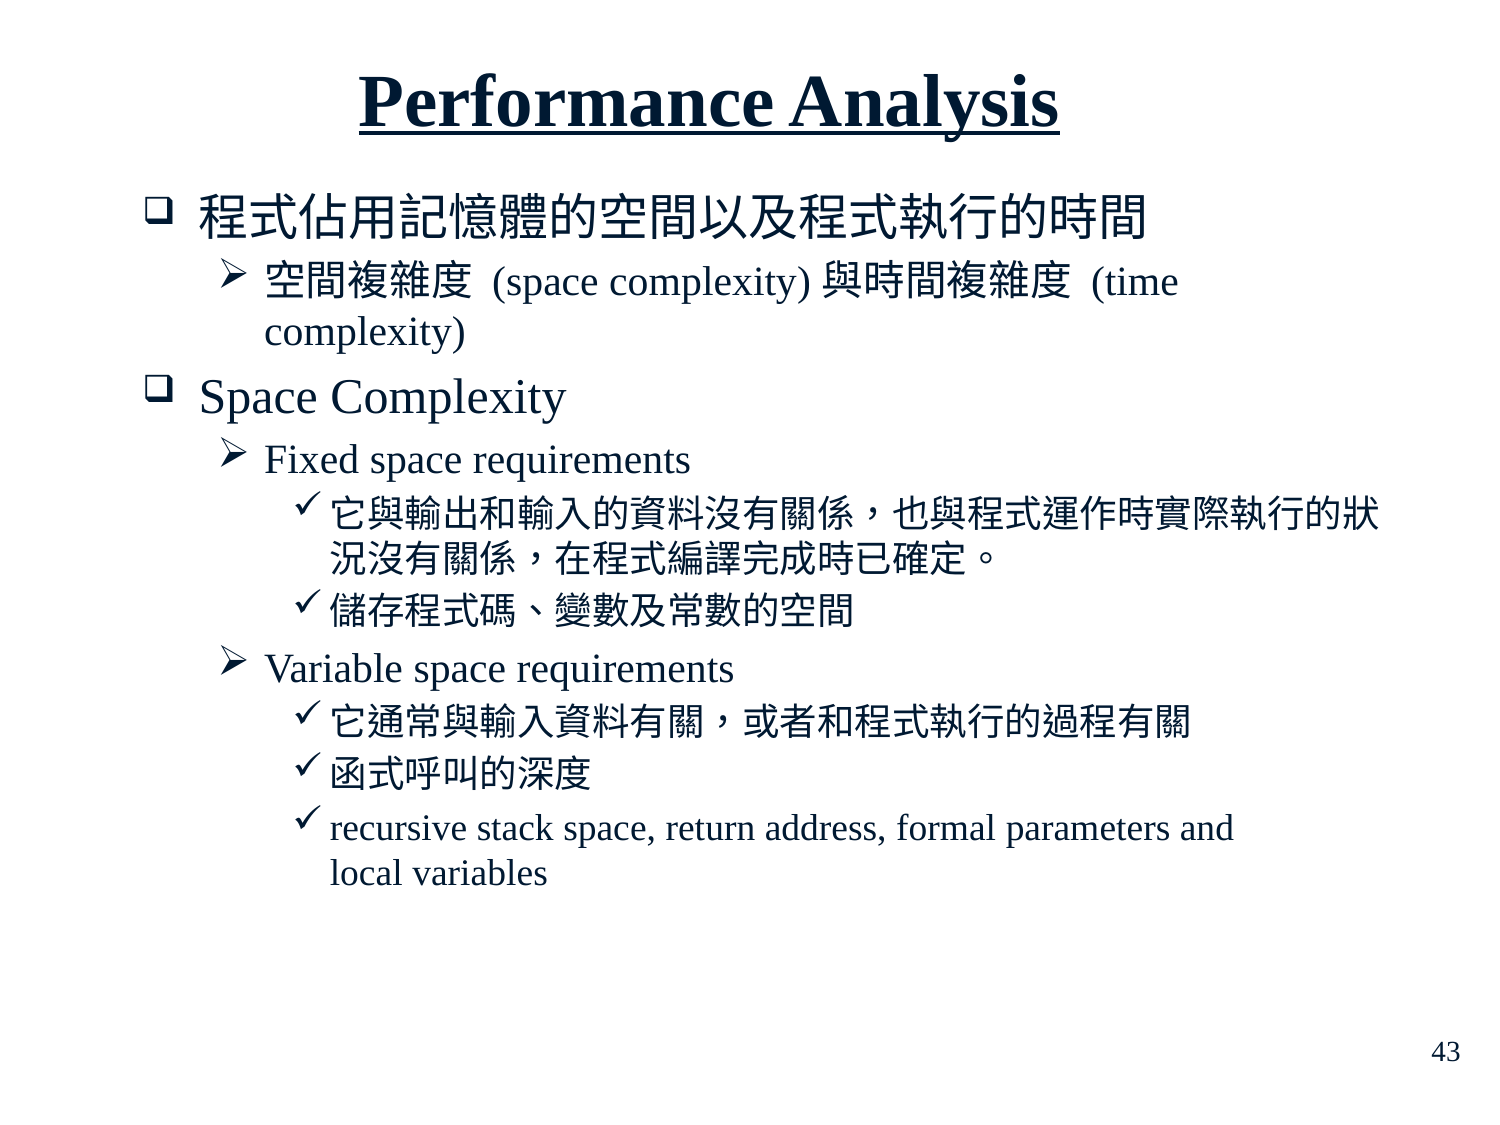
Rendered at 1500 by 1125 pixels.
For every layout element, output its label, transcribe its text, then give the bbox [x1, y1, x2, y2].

title Performance Analysis [71, 44, 1348, 150]
slide_number 43 [1163, 1024, 1477, 1101]
list 程式佔用記憶體的空間以及程式執行的時間 空間複雜度 (space complexity)與時間複雜度 (time complexity) Space Complexity Fixed space requirements 它與輸出和輸入的資料沒有關係，也與程式運作時實際執行的狀況沒有關係，在程式編譯完成時已確定。 儲存程式碼、變數及常數的空間 Variable space requirements 它通常與輸入資料有關，或者和程式執行的過程有關 函式呼叫的深度 recursive stack space, return address, formal parameters and local variables [127, 177, 1403, 1026]
